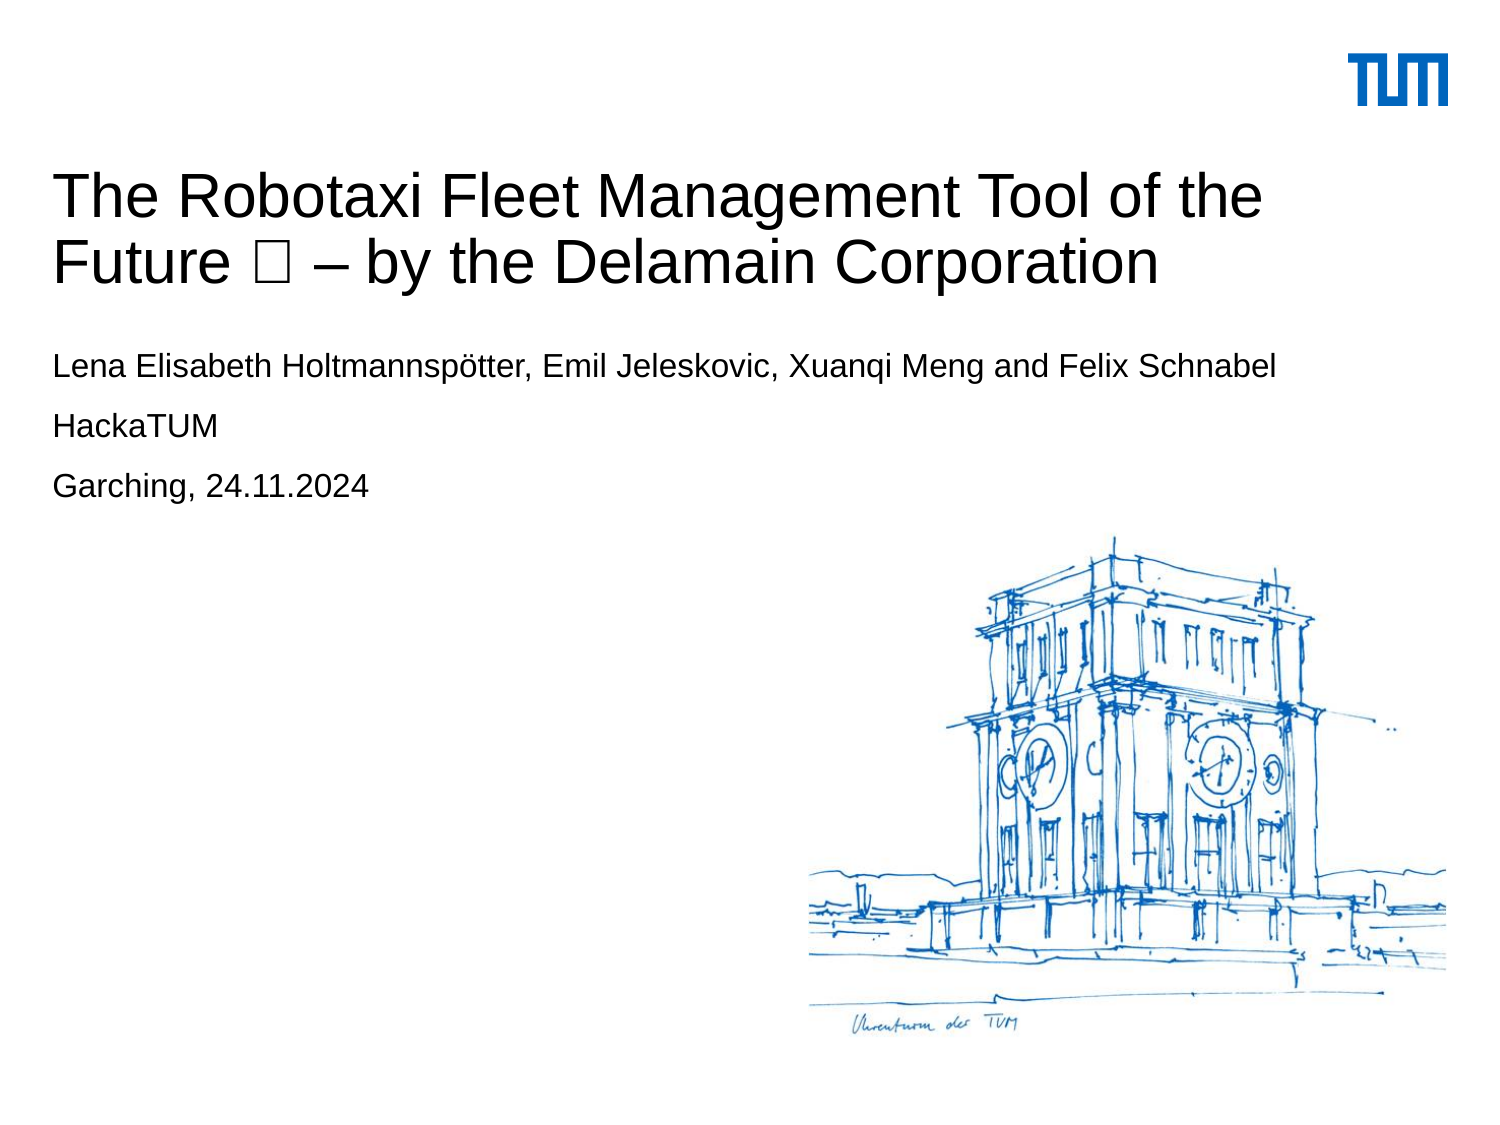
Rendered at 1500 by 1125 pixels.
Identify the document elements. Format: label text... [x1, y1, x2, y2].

list Lena Elisabeth Holtmannspötter, Emil Jeleskovic, Xuanqi Meng and Felix Schnabel HackaTUM Garching, 24.11.2024 [52, 324, 1449, 534]
picture [807, 500, 1447, 1059]
title The Robotaxi Fleet Management Tool of the Future ✨ – by the Delamain Corporation [52, 162, 1449, 299]
